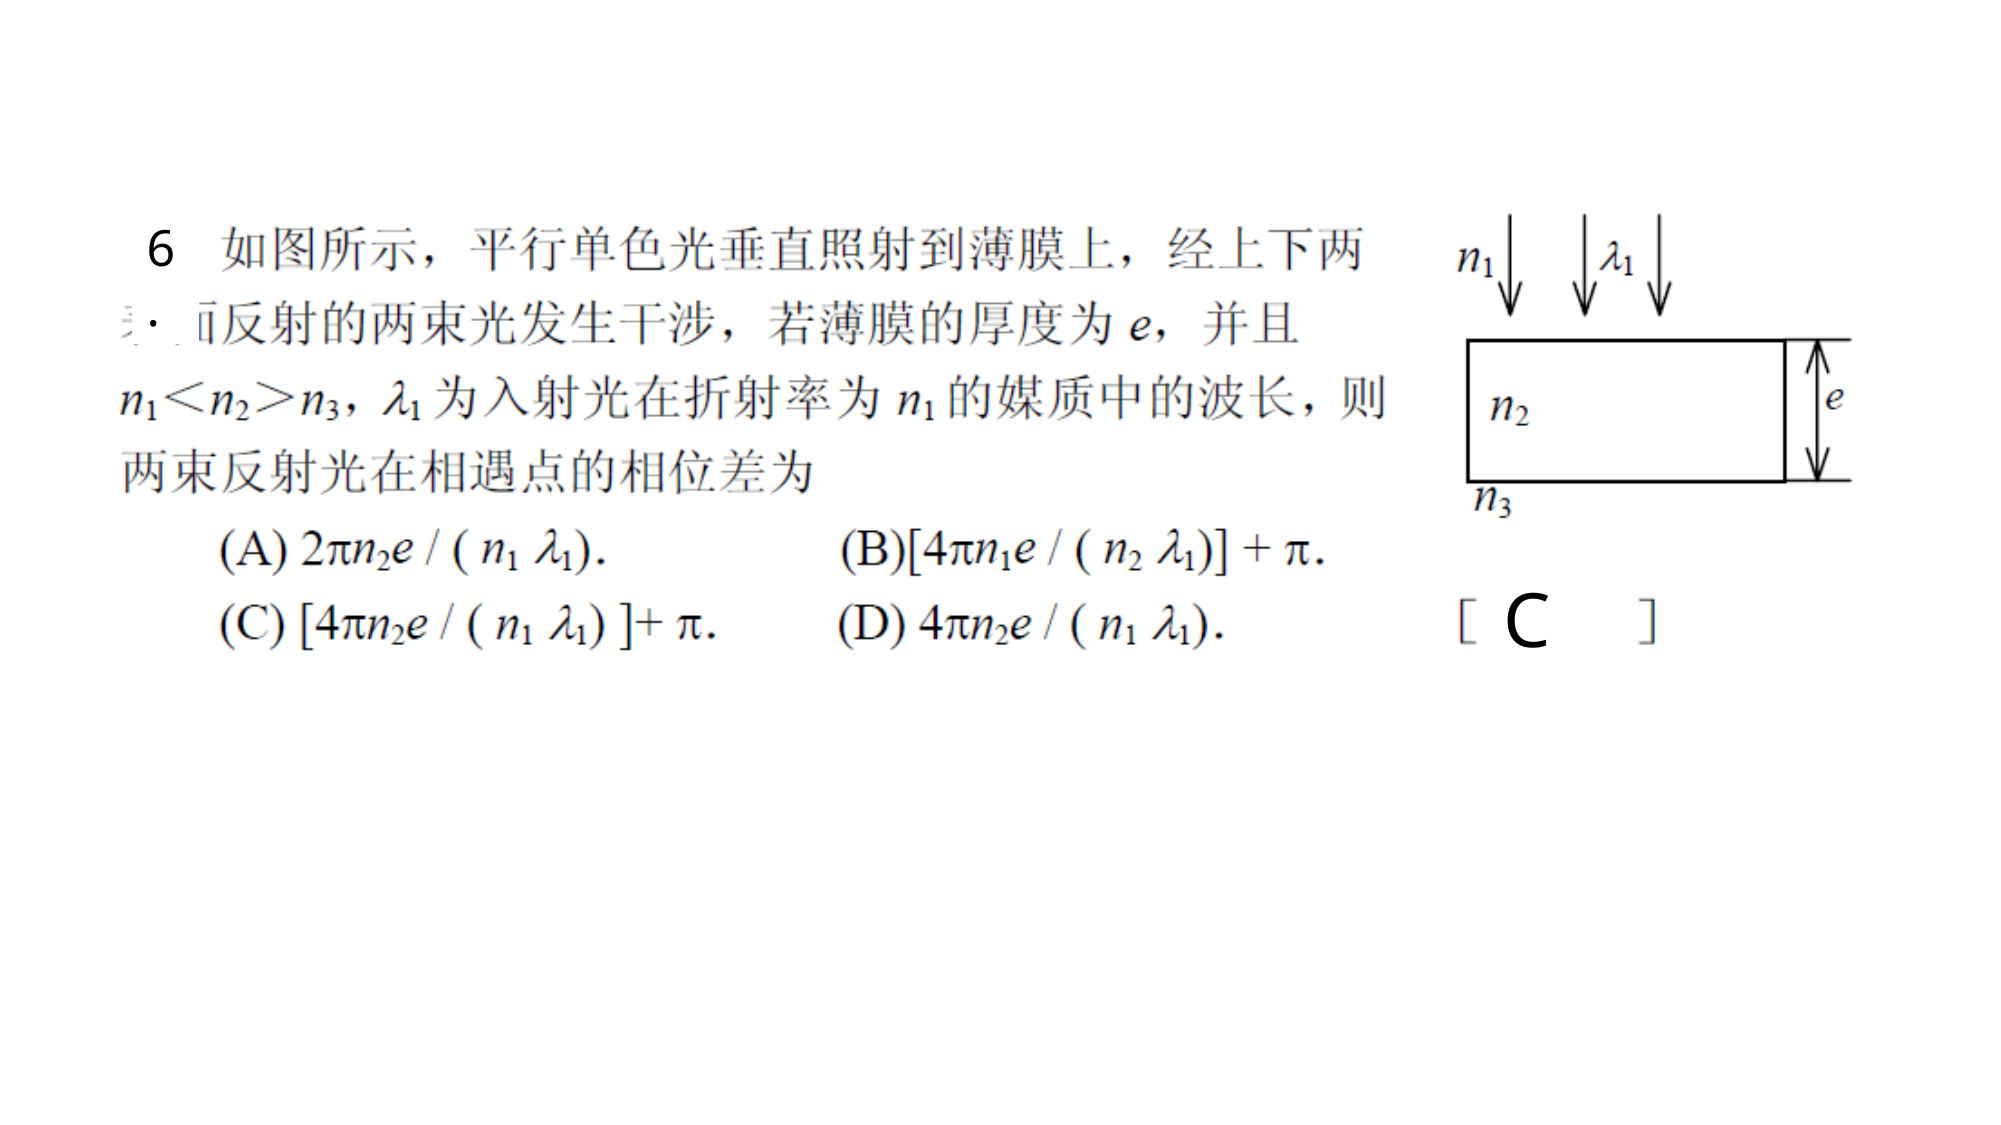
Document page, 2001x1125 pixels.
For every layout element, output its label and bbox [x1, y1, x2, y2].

text_box [110, 207, 1863, 681]
